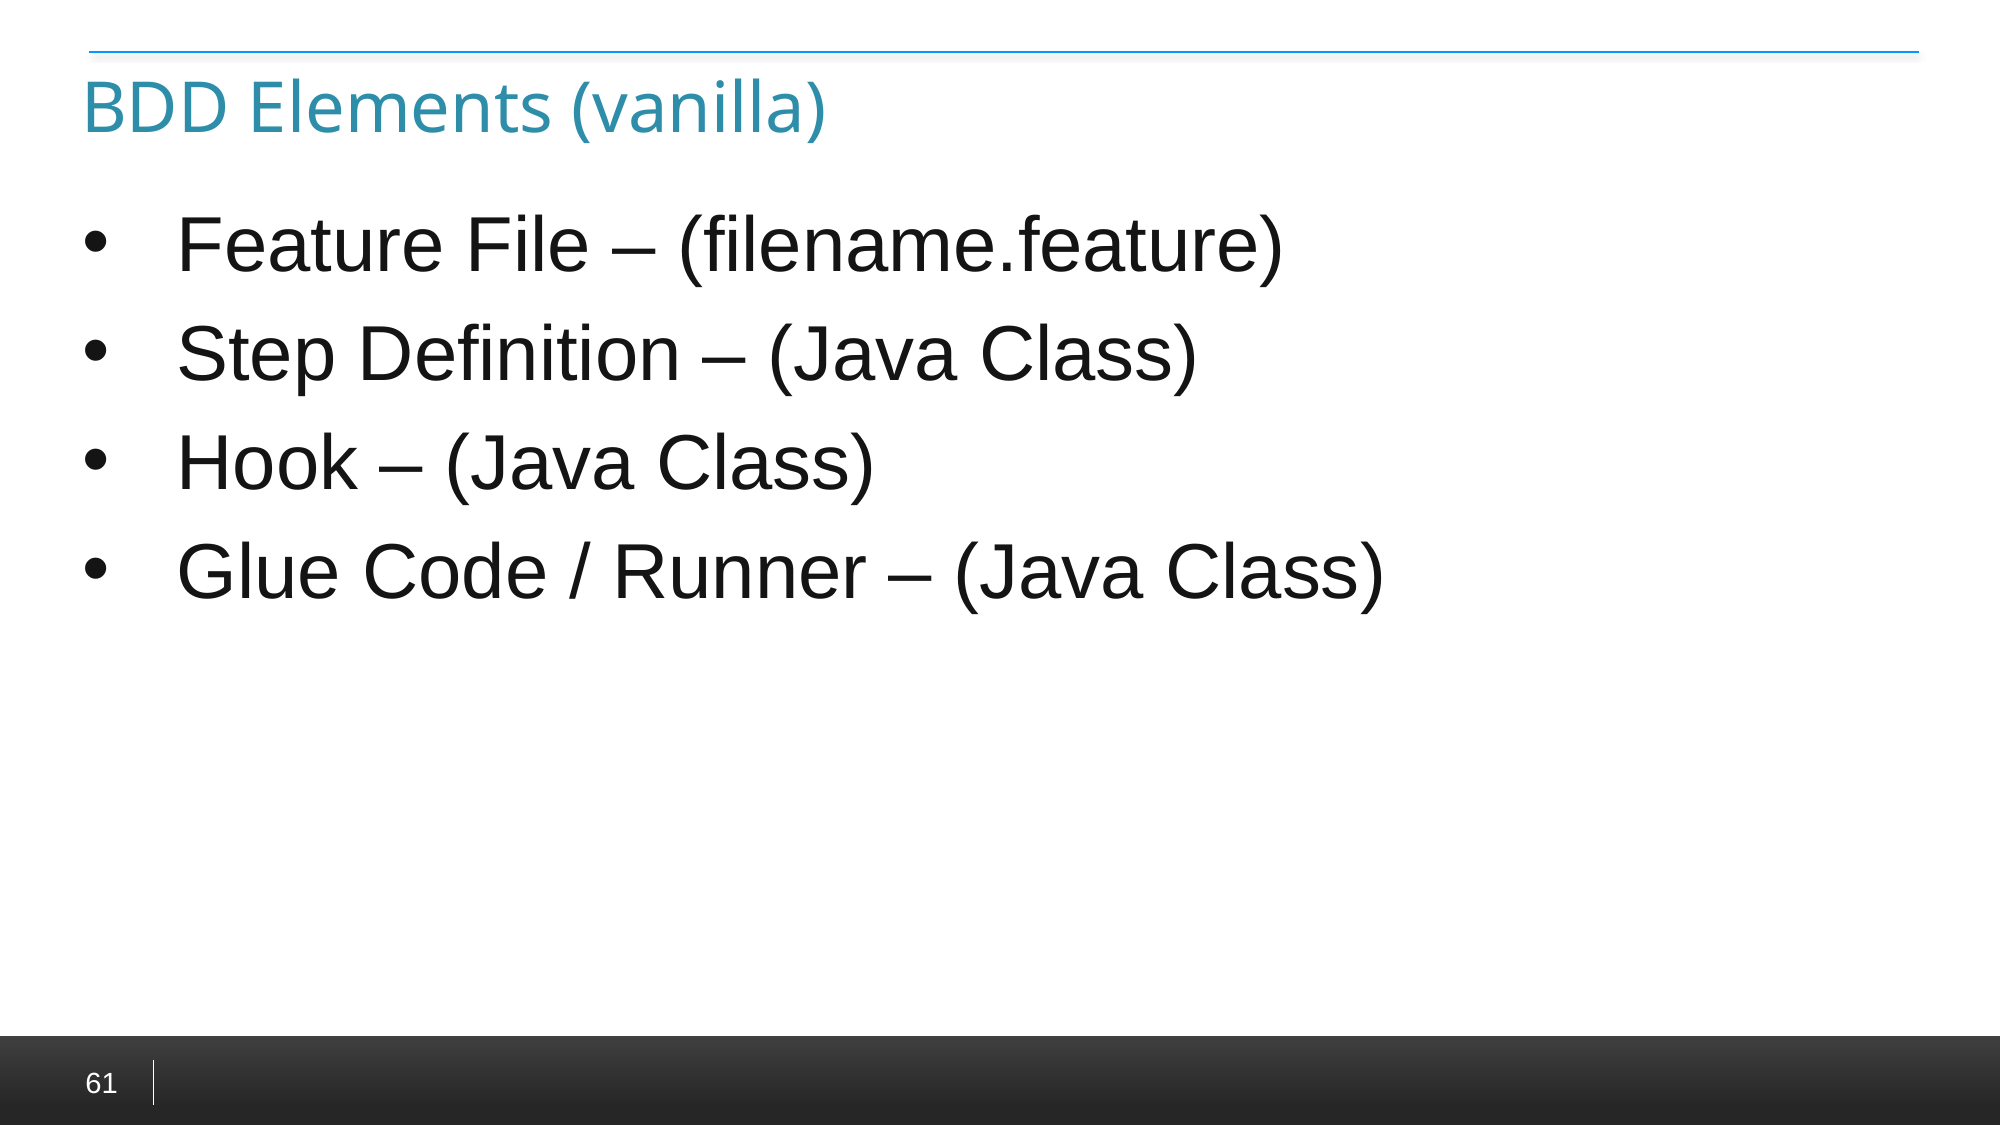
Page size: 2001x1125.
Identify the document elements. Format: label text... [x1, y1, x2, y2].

slide_number 61 [36, 1045, 133, 1118]
list Feature File – (filename.feature) Step Definition – (Java Class) Hook – (Java Class) Glue Code / Runner – (Java Class) [68, 186, 1917, 1062]
title BDD Elements (vanilla) [66, 54, 1917, 154]
